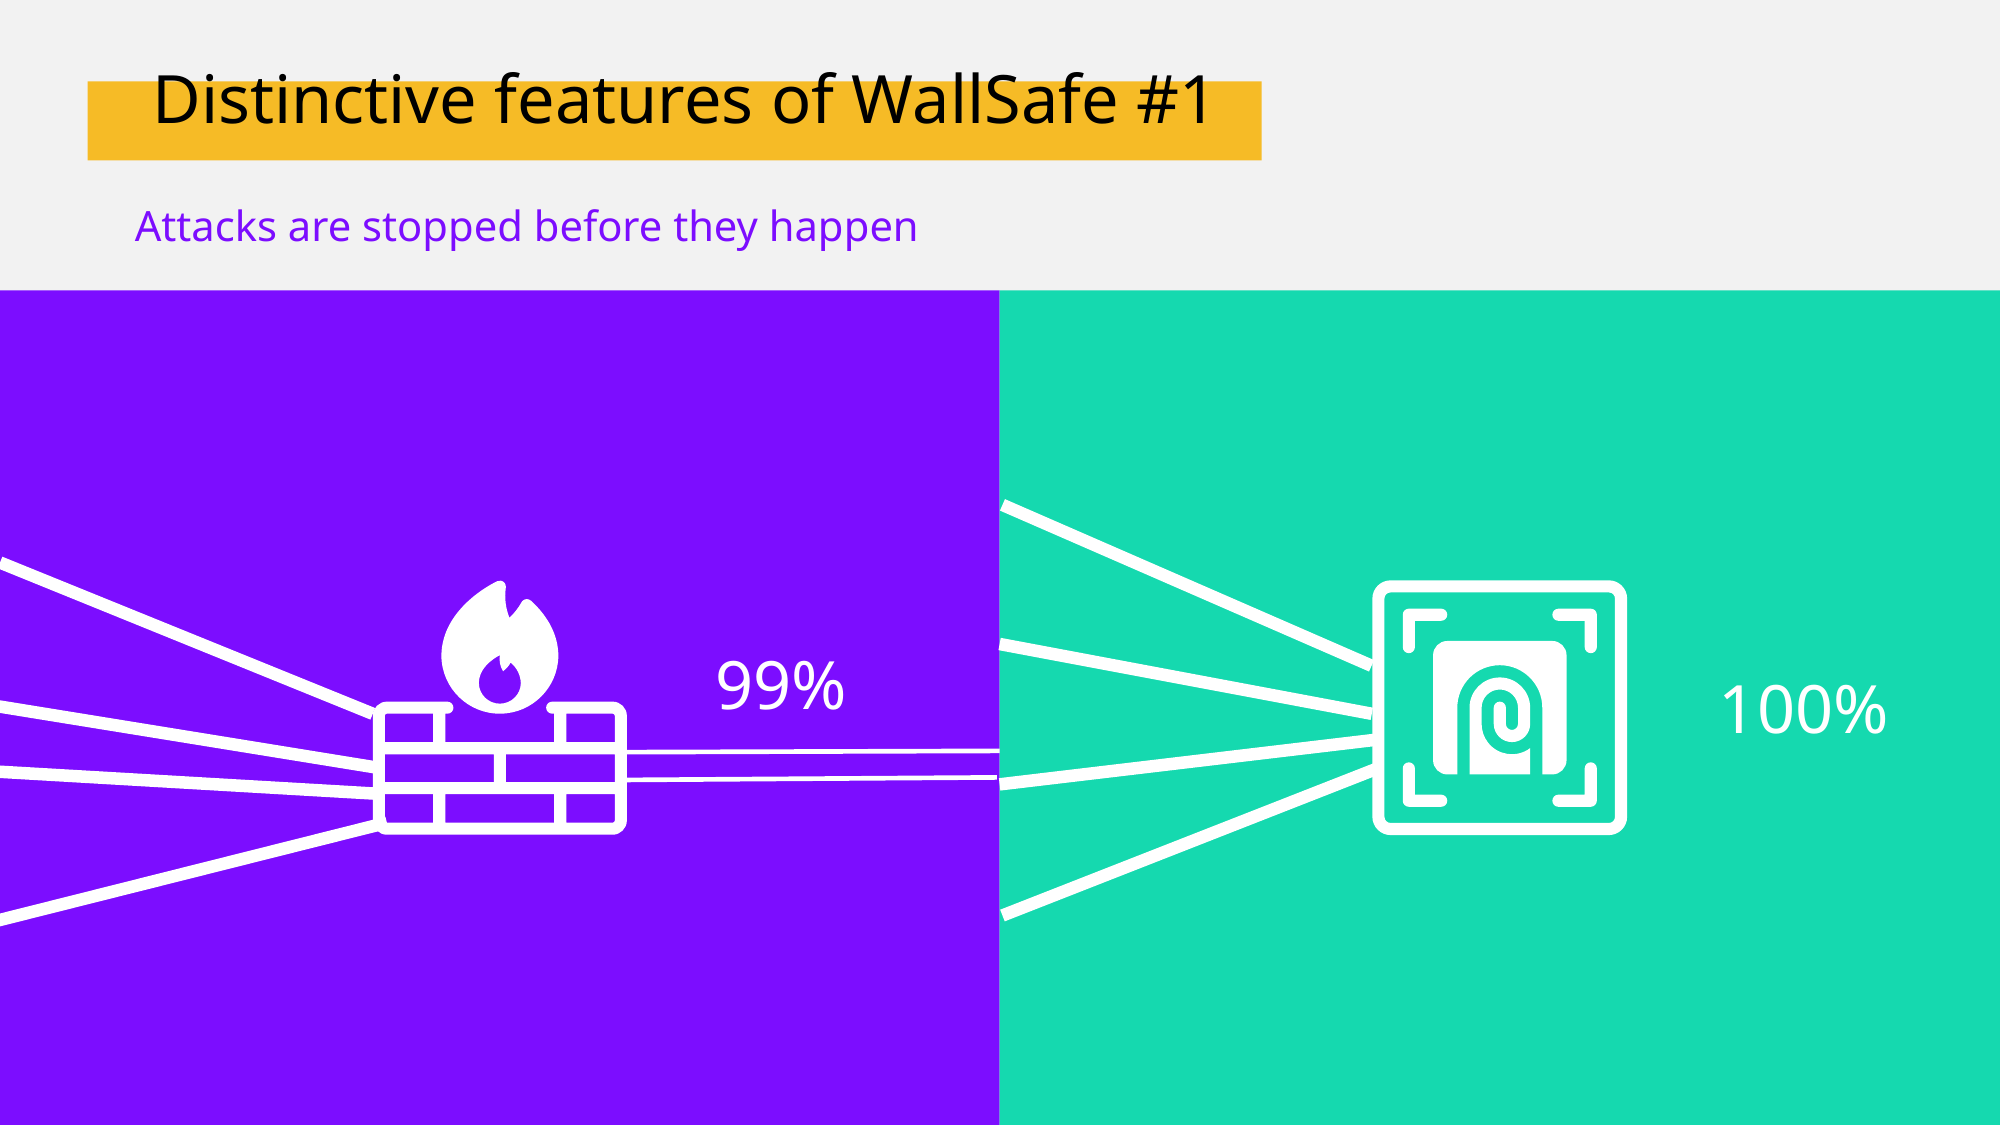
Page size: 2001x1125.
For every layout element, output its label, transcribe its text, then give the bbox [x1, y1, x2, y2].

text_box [0, 561, 374, 701]
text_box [999, 643, 1373, 715]
text_box 99% [700, 635, 863, 731]
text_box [999, 739, 1377, 785]
text_box Attacks are stopped before they happen [120, 192, 934, 258]
text_box [0, 289, 998, 749]
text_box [1001, 767, 1379, 916]
text_box 100% [1703, 659, 1904, 755]
text_box [998, 289, 2000, 1125]
text_box [0, 781, 998, 1125]
text_box [628, 754, 998, 776]
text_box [0, 822, 388, 928]
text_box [0, 701, 382, 767]
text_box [1371, 579, 1628, 836]
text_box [626, 776, 998, 781]
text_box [0, 767, 386, 795]
text_box Distinctive features of WallSafe #1 [137, 49, 1234, 144]
text_box [86, 80, 1263, 162]
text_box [1001, 504, 1373, 643]
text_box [372, 580, 628, 836]
